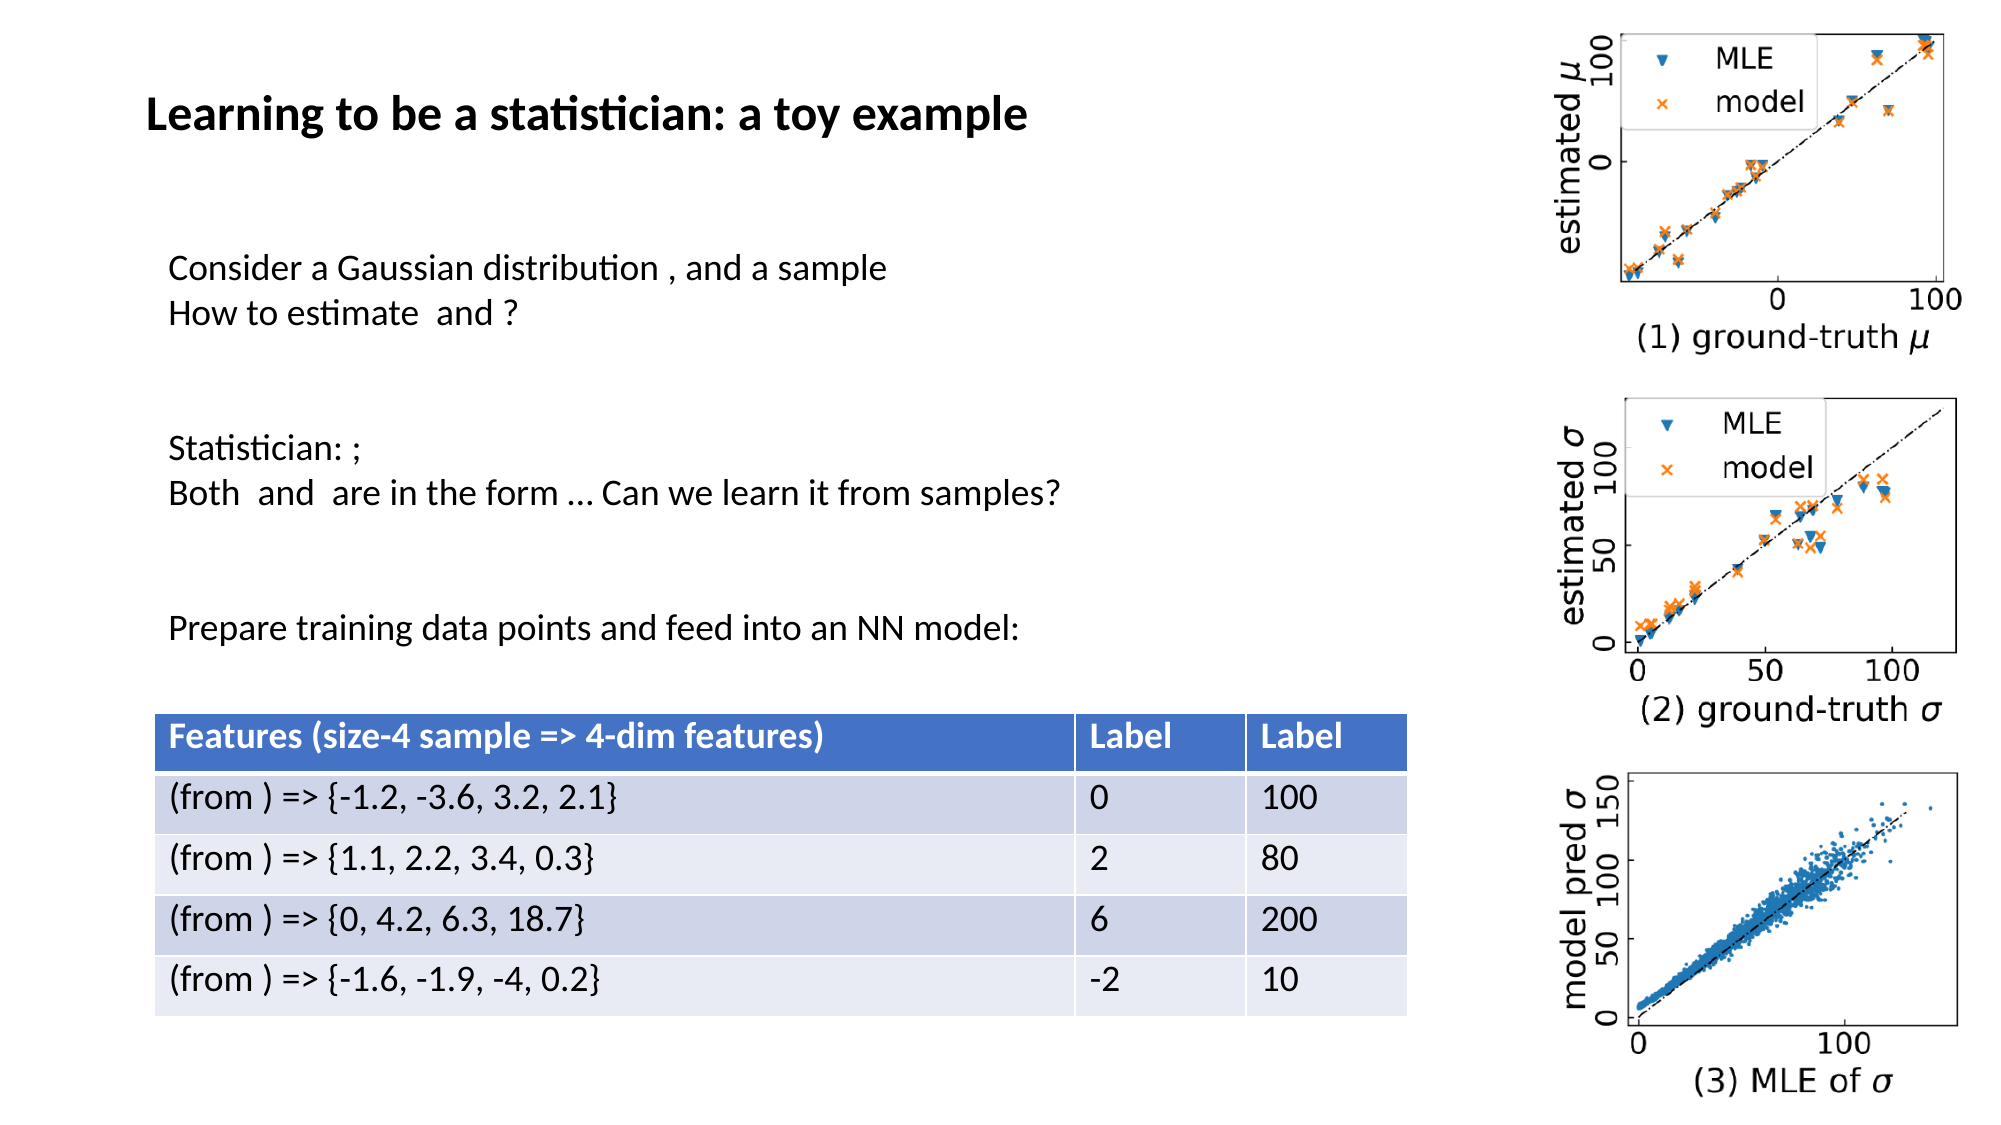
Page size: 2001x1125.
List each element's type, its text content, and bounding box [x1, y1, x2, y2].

picture [1554, 26, 1963, 359]
text_box Learning to be a statistician: a toy example [131, 73, 1044, 149]
picture [1554, 766, 1963, 1099]
picture [1554, 389, 1963, 731]
